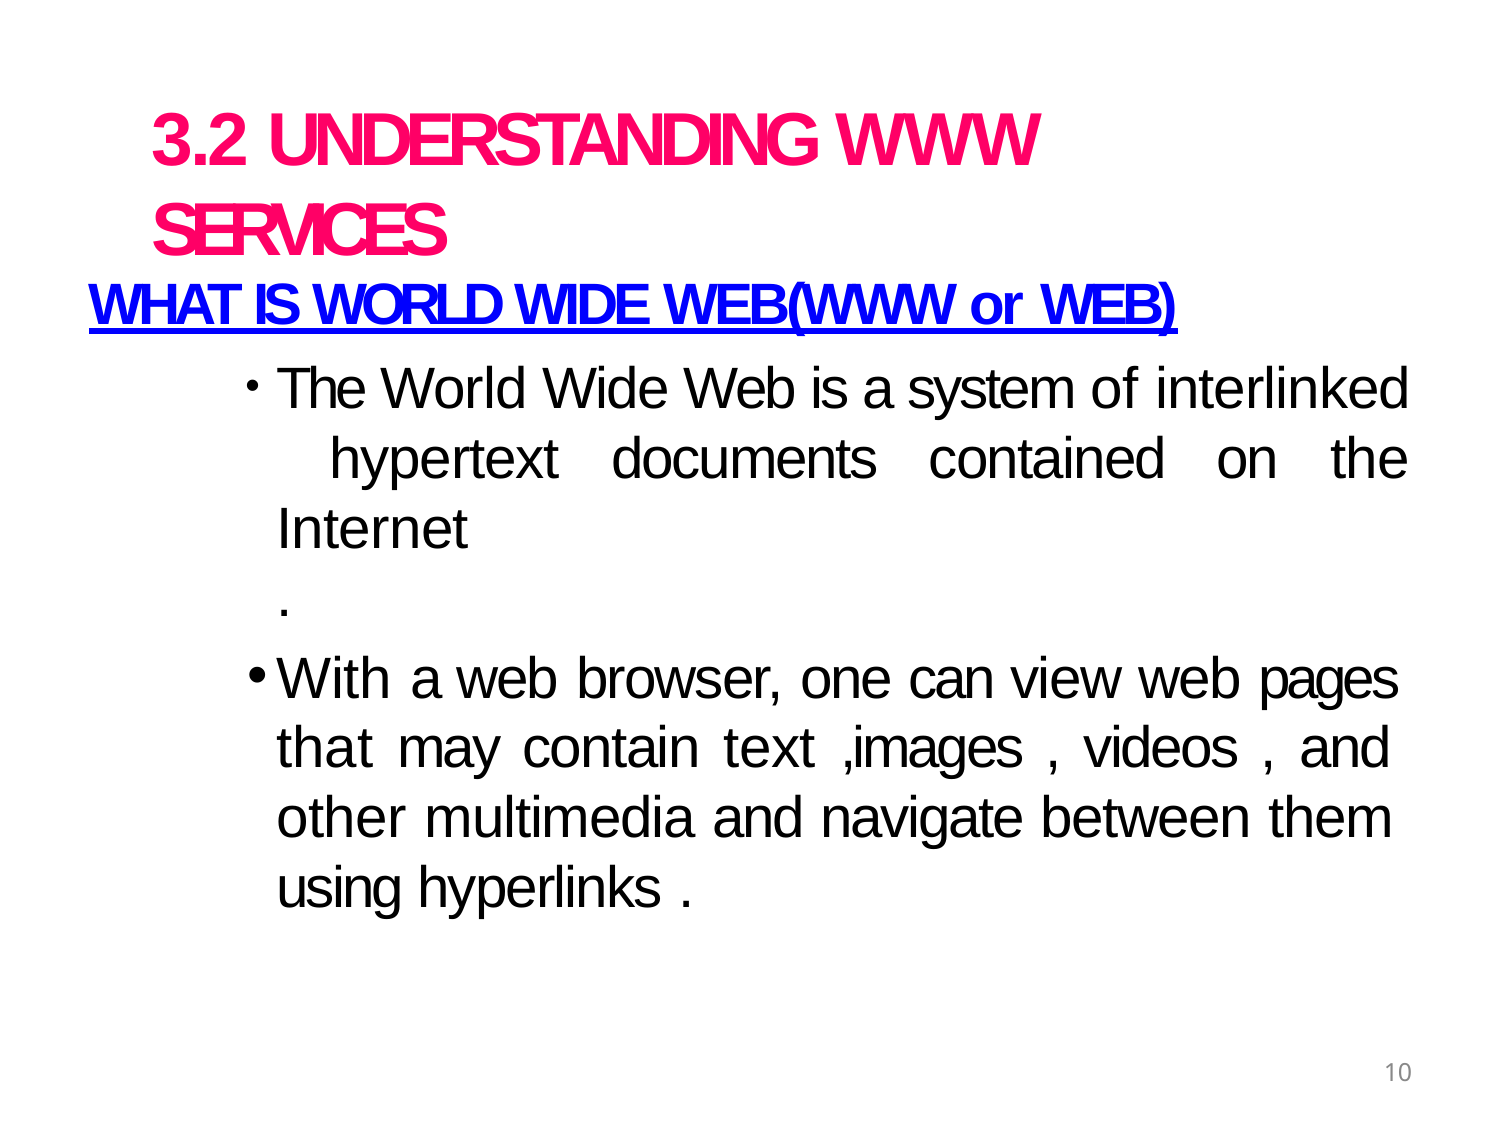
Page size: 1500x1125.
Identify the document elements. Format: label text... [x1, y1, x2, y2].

title 3.2 UNDERSTANDING WWW SERVICES [149, 88, 1349, 252]
text_box WHAT IS WORLD WIDE WEB(WWW or WEB) The World Wide Web is a system of interlinked hypertext documents contained on the Internet . With a web browser, one can view web pages that may contain text ,images , videos , and other multimedia and navigate between them using hyperlinks . [86, 252, 1411, 920]
text_box 10 [1379, 1054, 1416, 1091]
